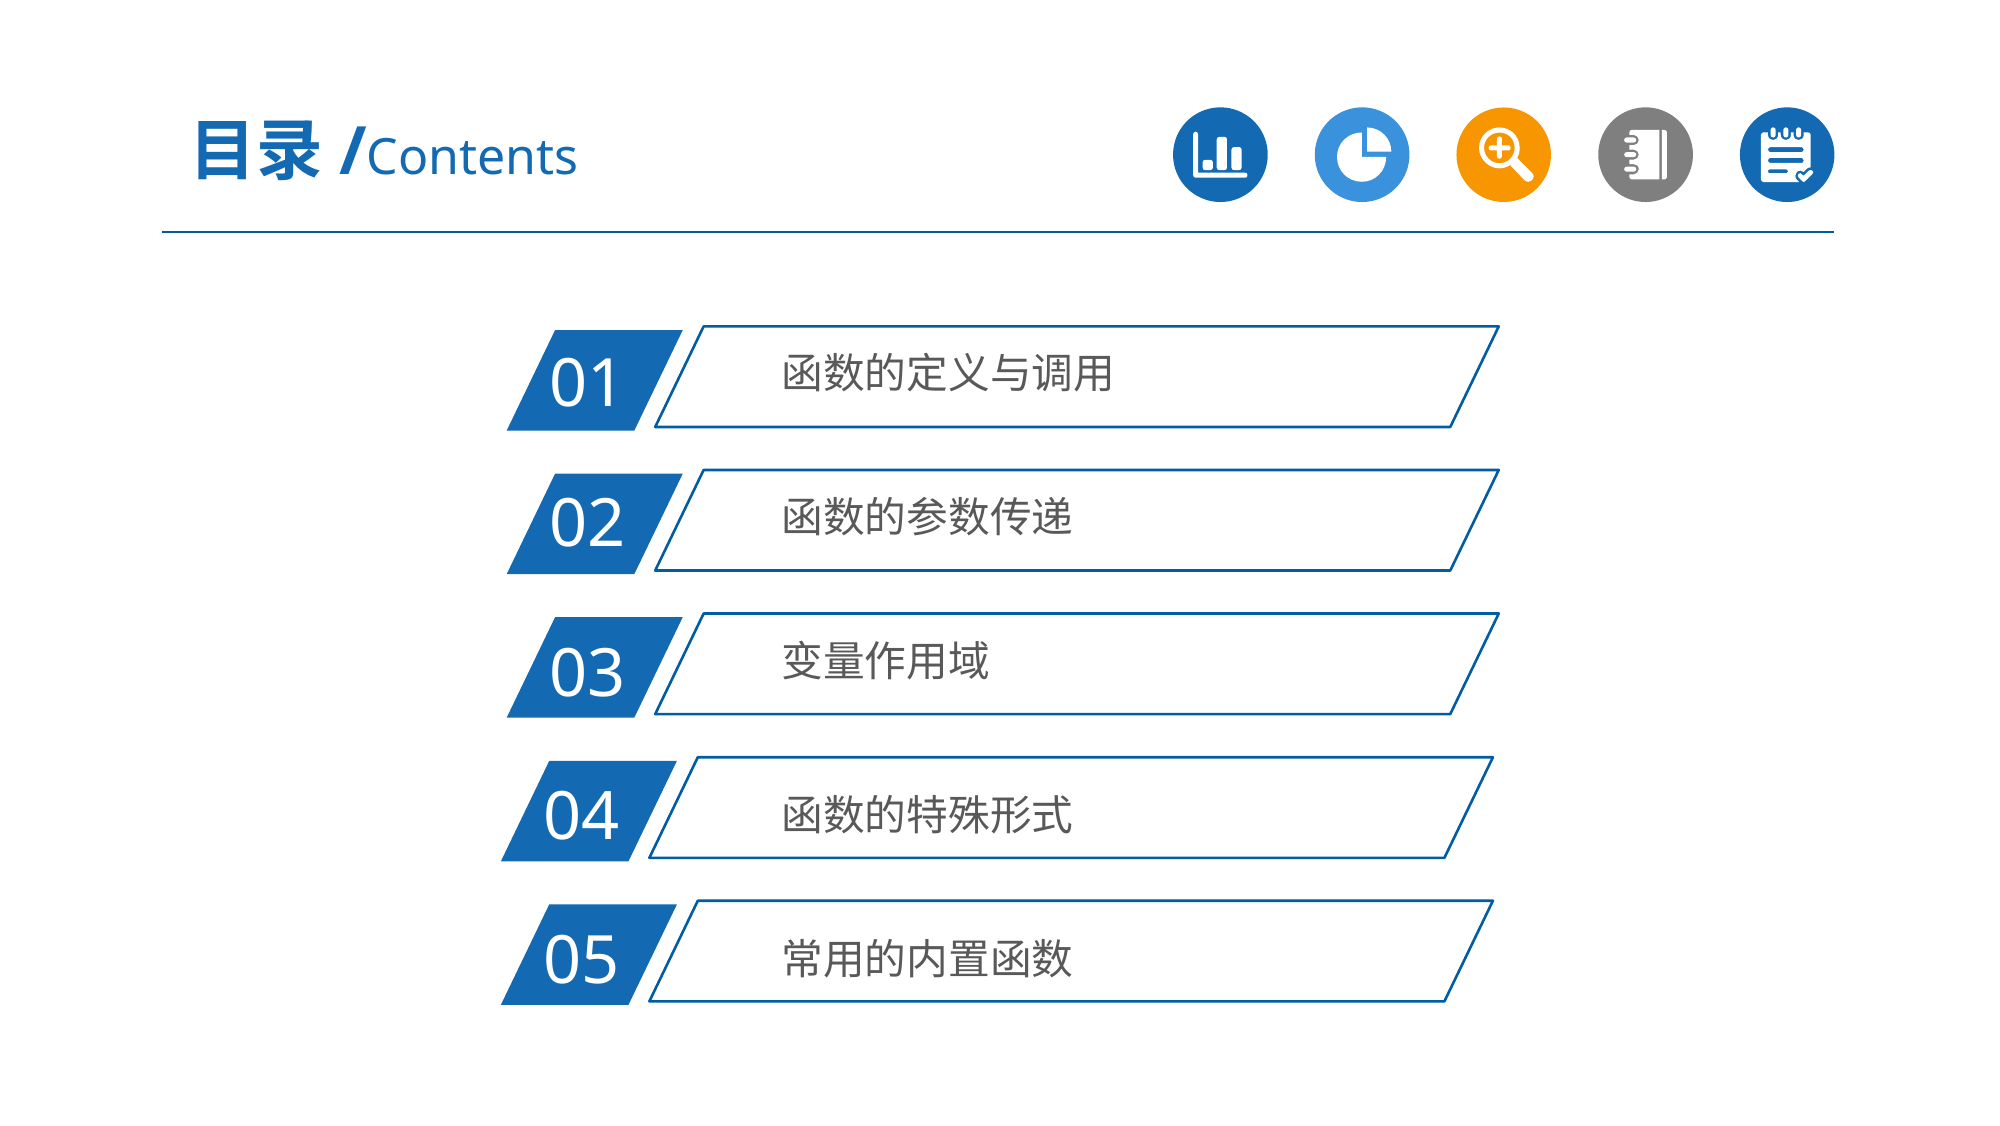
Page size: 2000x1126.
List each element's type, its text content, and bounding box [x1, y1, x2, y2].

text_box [500, 900, 1494, 1006]
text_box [506, 469, 1500, 575]
text_box 目录/Contents [137, 93, 631, 203]
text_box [500, 756, 1494, 862]
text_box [506, 326, 1500, 431]
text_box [506, 613, 1500, 719]
